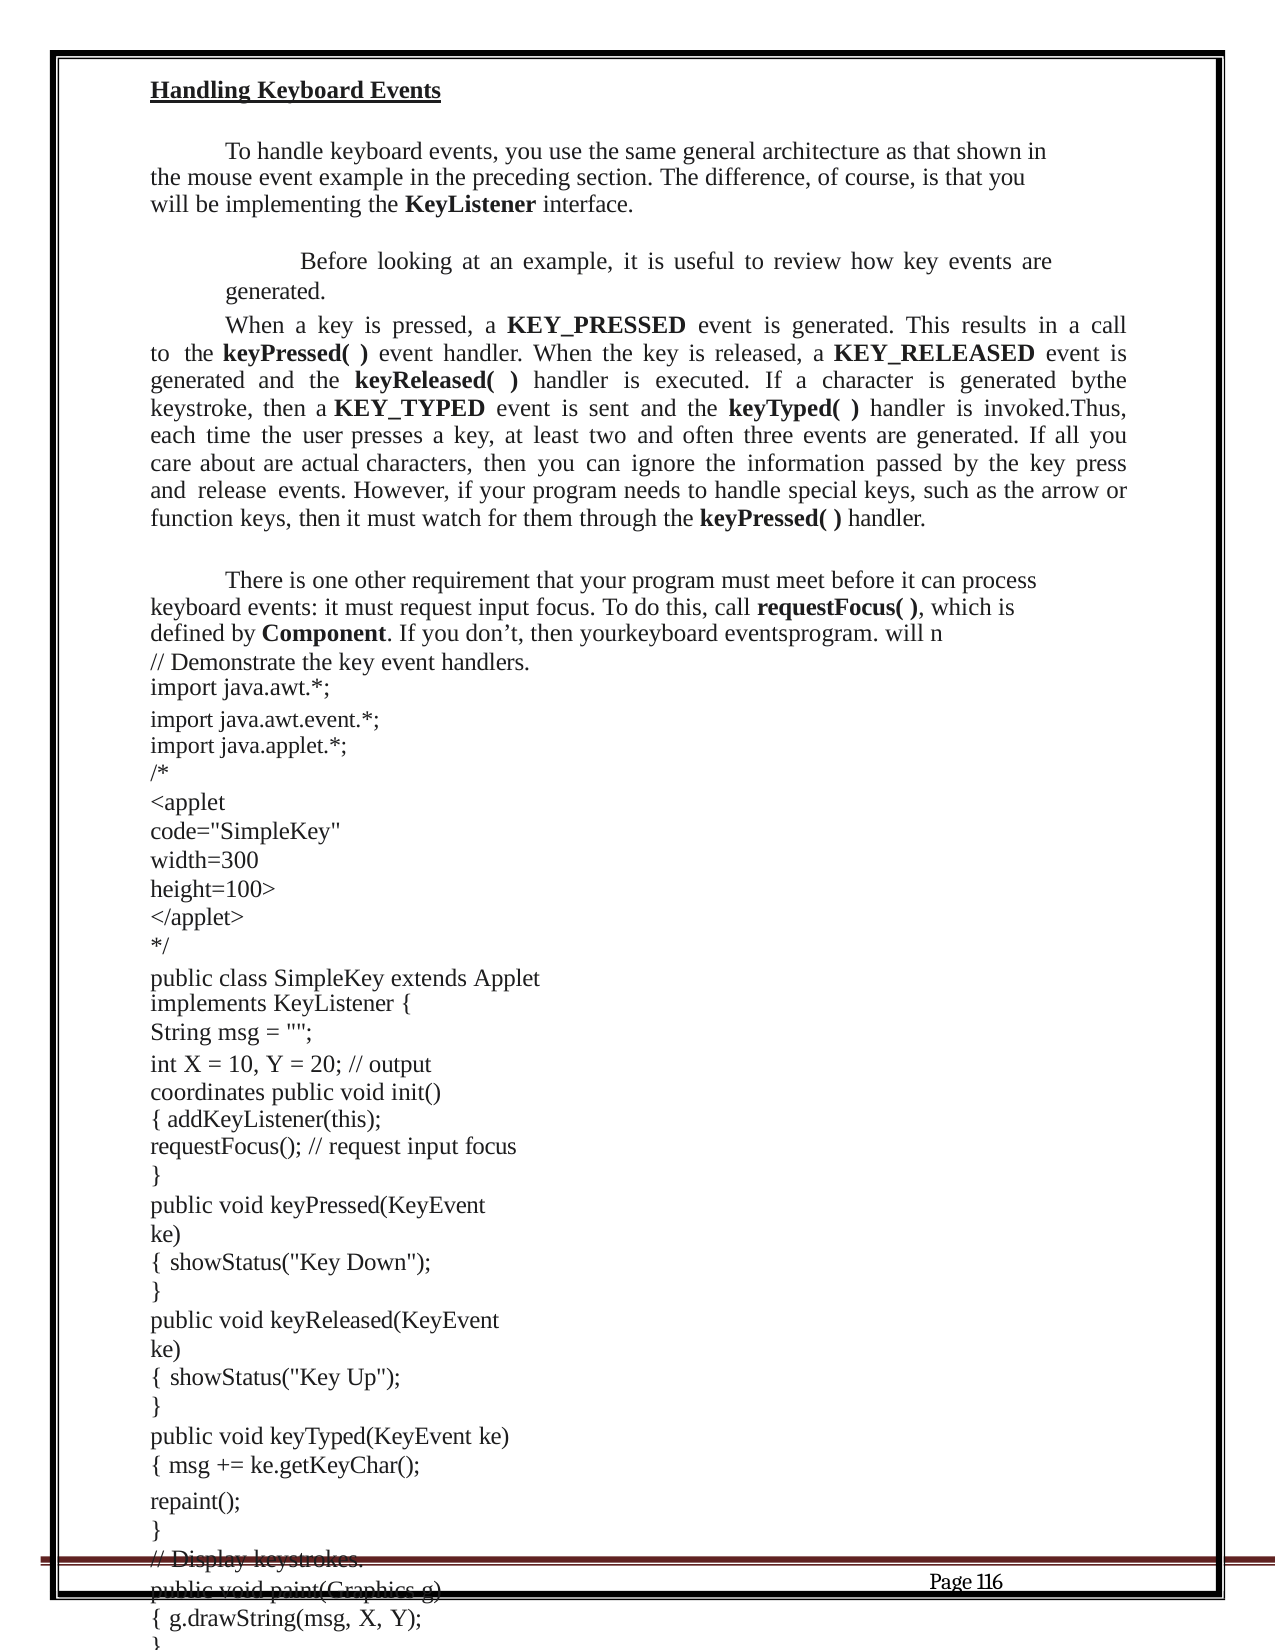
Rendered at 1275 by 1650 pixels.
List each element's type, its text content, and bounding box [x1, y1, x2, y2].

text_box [40, 49, 1275, 1601]
text_box // Demonstrate the key event handlers. import java.awt.*; import java.awt.event.*; import java.applet.*; /* <applet code="SimpleKey" width=300 height=100> </applet> */ public class SimpleKey extends Applet implements KeyListener { String msg = ""; int X = 10, Y = 20; // output coordinates public void init() { addKeyListener(this); requestFocus(); // request input focus } public void keyPressed(KeyEvent ke) { showStatus("Key Down"); } public void keyReleased(KeyEvent ke) { showStatus("Key Up"); } public void keyTyped(KeyEvent ke) { msg += ke.getKeyChar(); repaint(); } // Display keystrokes. public void paint(Graphics g) { g.drawString(msg, X, Y); } } [JAVA PROGRAMMING] [76, 1610, 677, 1650]
